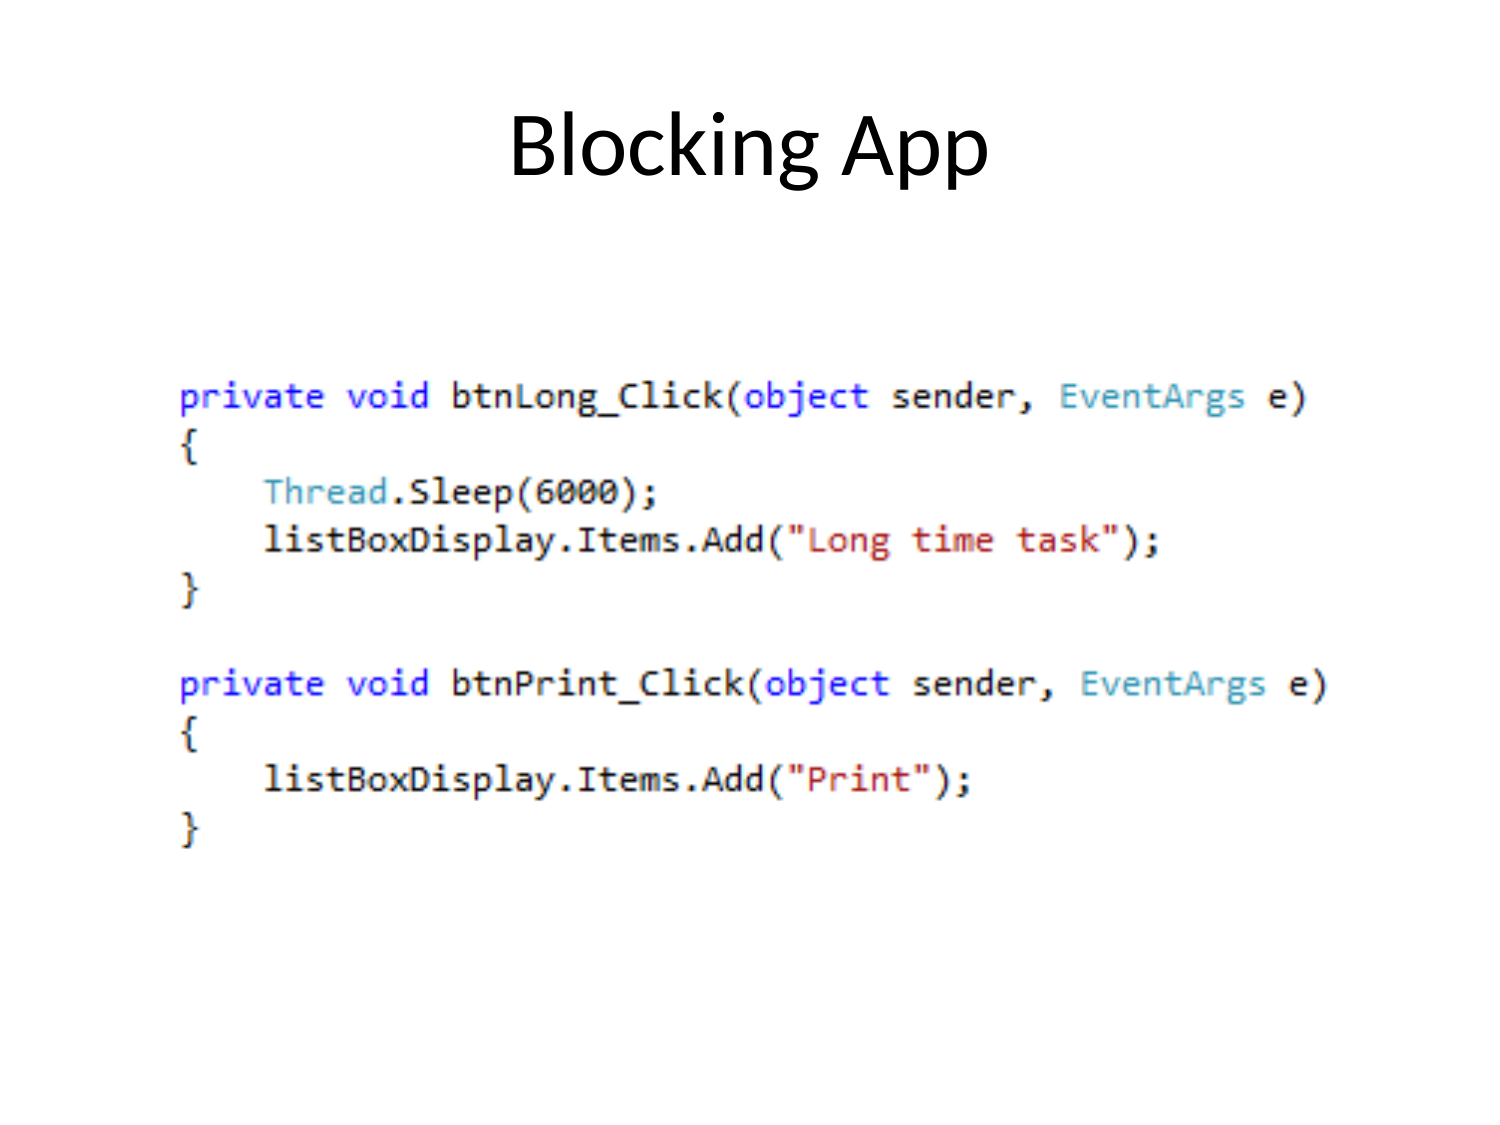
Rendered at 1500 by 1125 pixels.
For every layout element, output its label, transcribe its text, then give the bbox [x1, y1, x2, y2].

title Blocking App [75, 45, 1425, 233]
picture [123, 349, 1391, 859]
